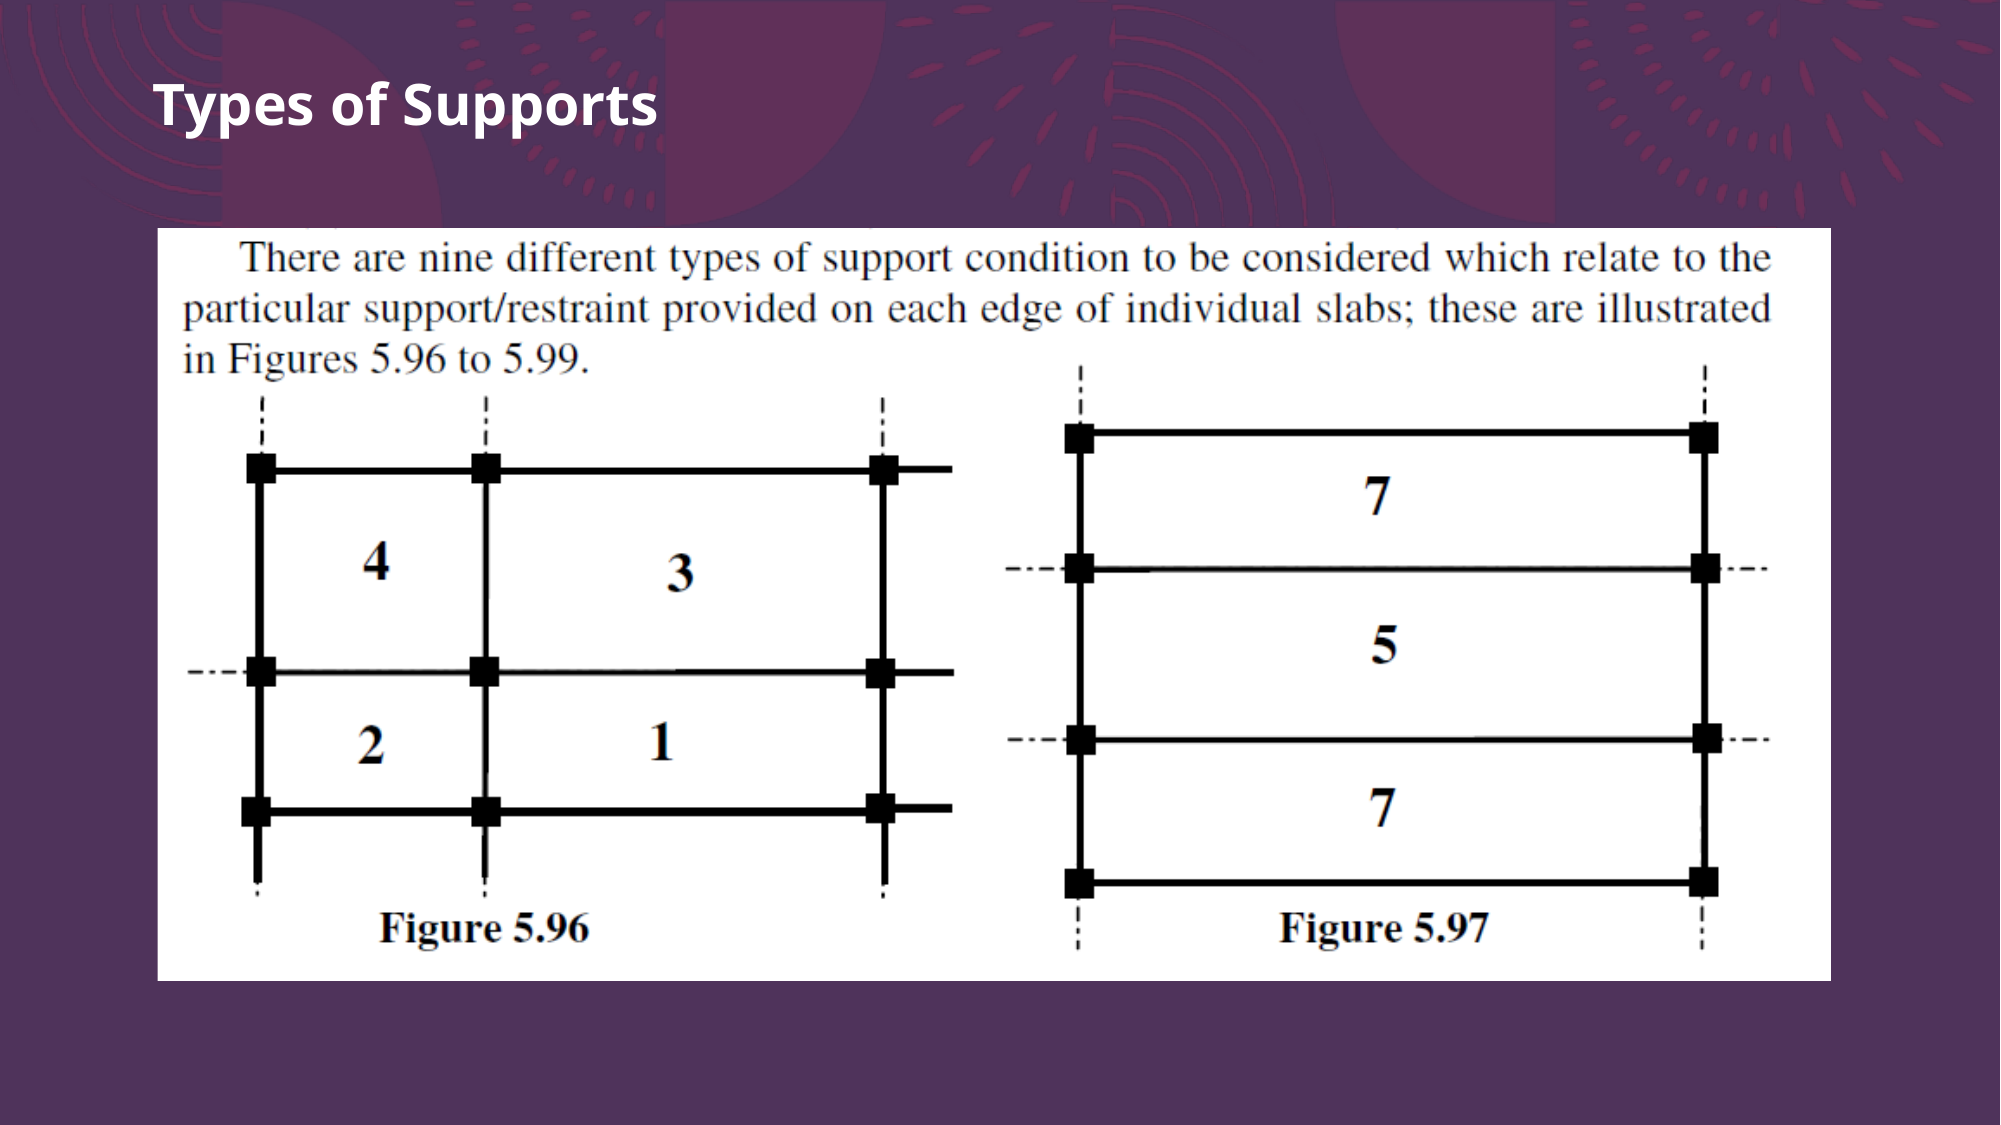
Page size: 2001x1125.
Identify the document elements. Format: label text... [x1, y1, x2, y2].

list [157, 228, 1831, 981]
title Types of Supports [137, 60, 1863, 145]
